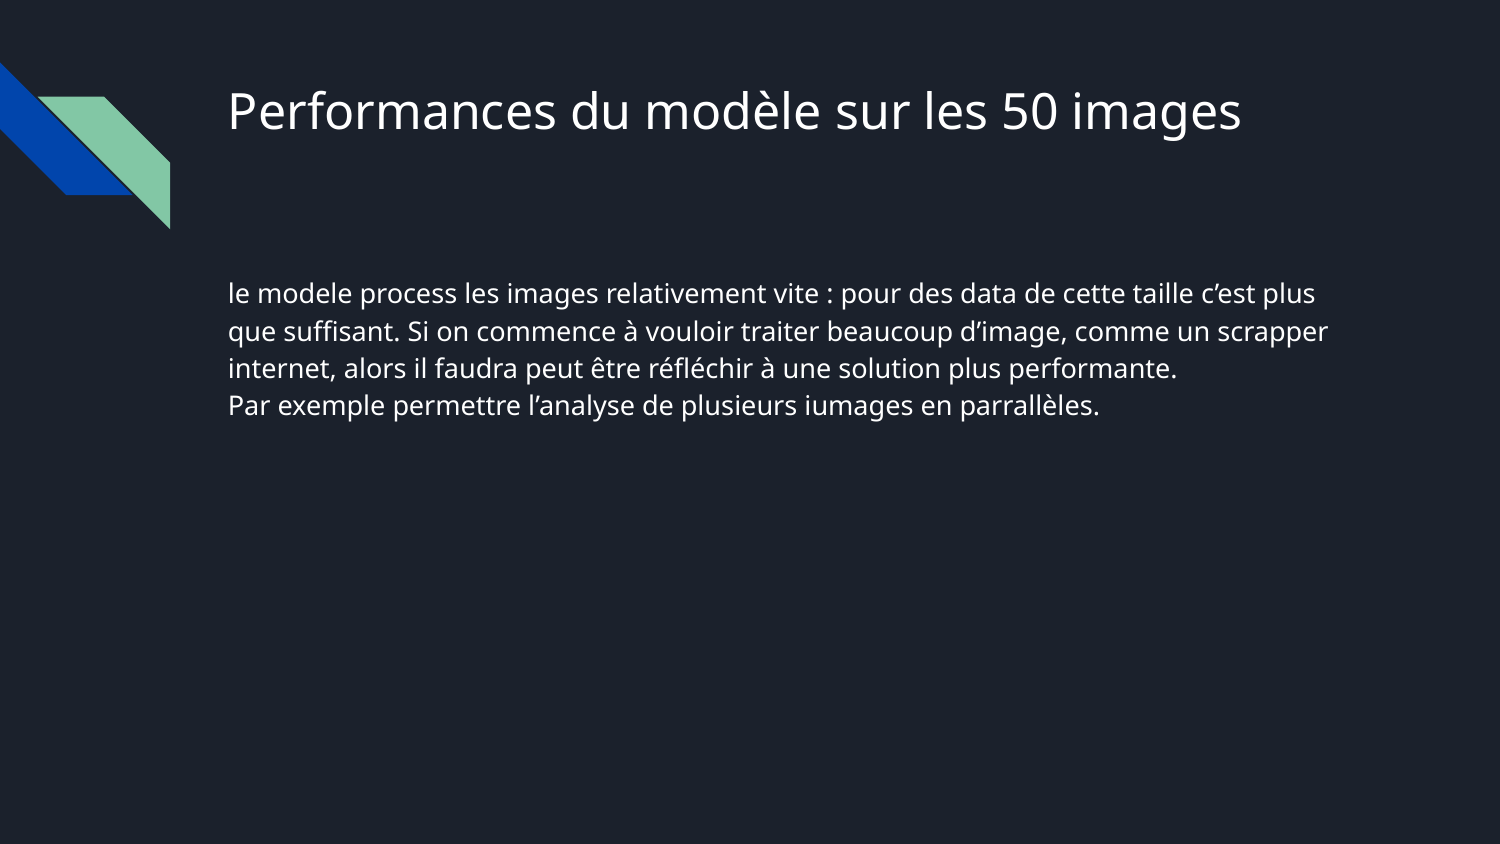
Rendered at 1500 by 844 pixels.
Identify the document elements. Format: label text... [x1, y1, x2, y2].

list le modele process les images relativement vite : pour des data de cette taille c’est plus que suffisant. Si on commence à vouloir traiter beaucoup d’image, comme un scrapper internet, alors il faudra peut être réfléchir à une solution plus performante. Par exemple permettre l’analyse de plusieurs iumages en parrallèles. [212, 257, 1368, 735]
title Performances du modèle sur les 50 images [212, 64, 1368, 215]
